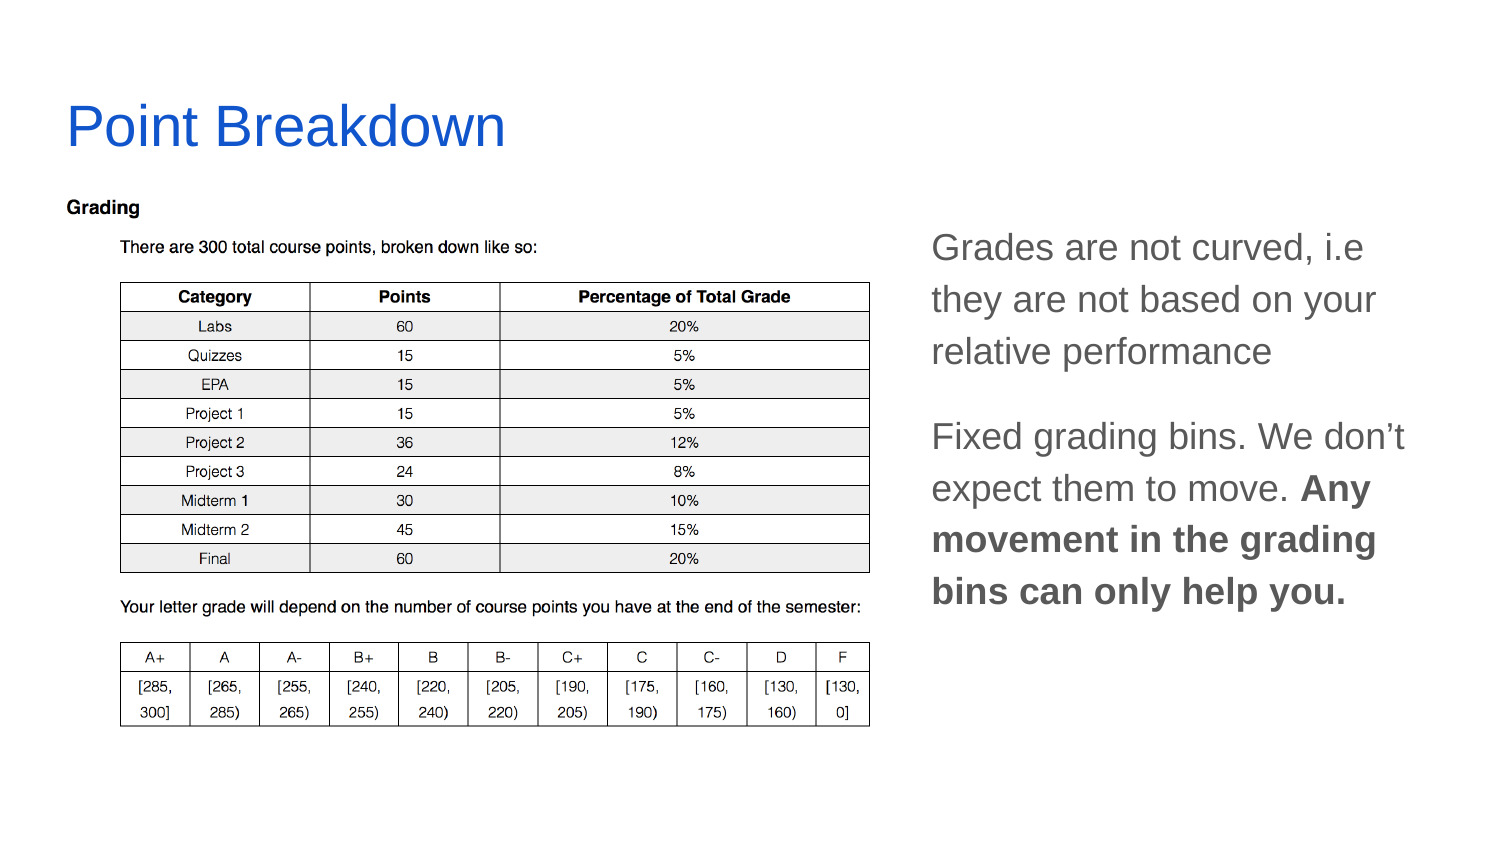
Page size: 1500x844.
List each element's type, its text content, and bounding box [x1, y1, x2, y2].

title Point Breakdown [51, 72, 1449, 167]
list Grades are not curved, i.e they are not based on your relative performance Fixed grading bins. We don’t expect them to move. Any movement in the grading bins can only help you. [916, 201, 1449, 762]
picture [50, 188, 903, 750]
